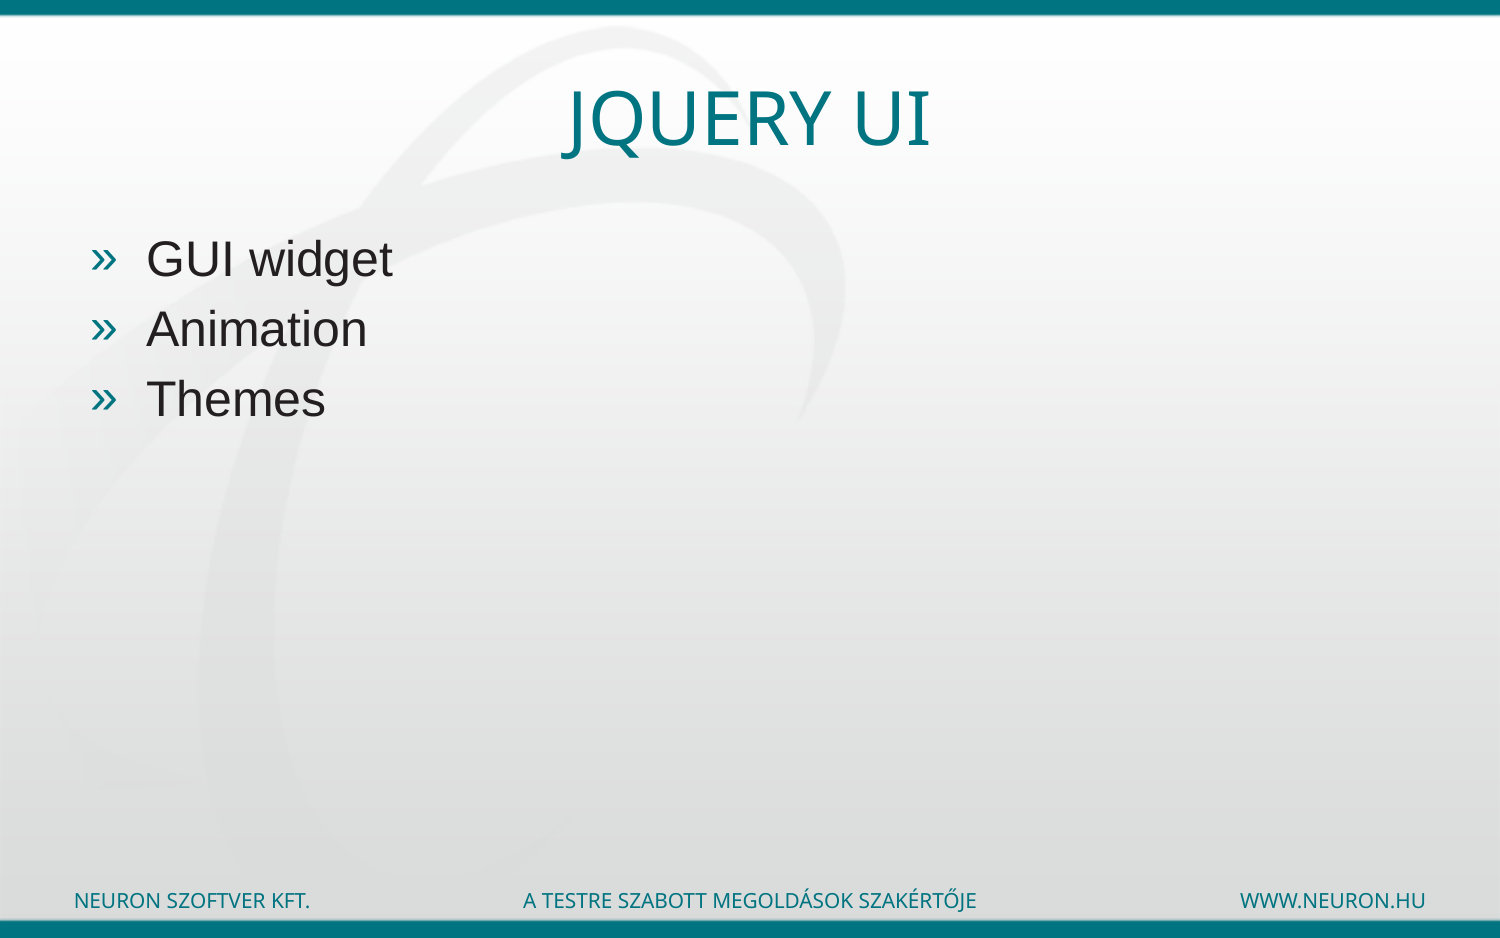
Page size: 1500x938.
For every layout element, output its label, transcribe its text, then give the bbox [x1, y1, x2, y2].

title Jquery ui [75, 37, 1425, 194]
list GUI widget Animation Themes [75, 218, 1425, 838]
picture [0, 0, 1500, 938]
